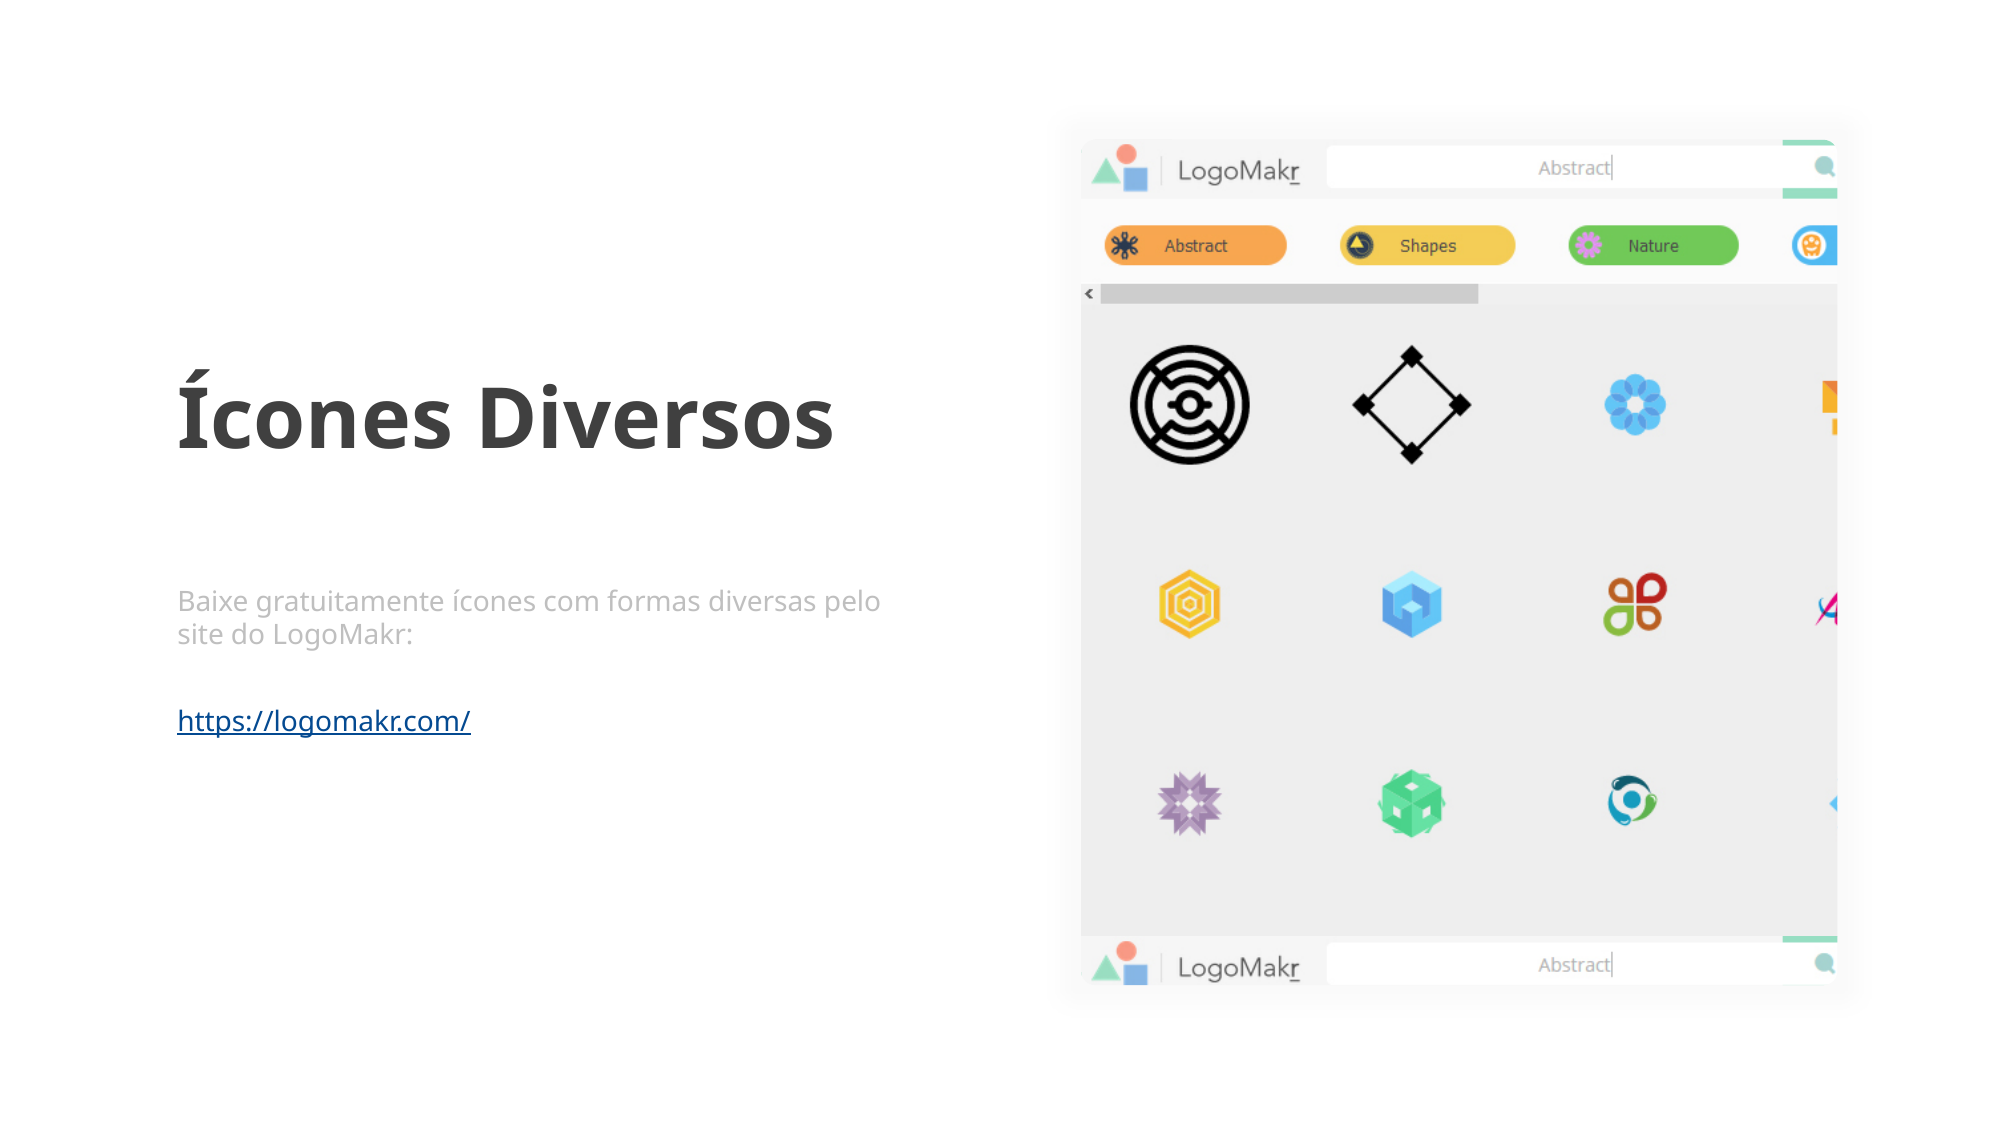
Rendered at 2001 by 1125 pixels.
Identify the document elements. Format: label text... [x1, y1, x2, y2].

text_box Baixe gratuitamente ícones com formas diversas pelo site do LogoMakr: https://logomakr.com/ [162, 575, 919, 749]
text_box Ícones Diversos [162, 356, 1000, 473]
text_box [1080, 138, 1839, 987]
